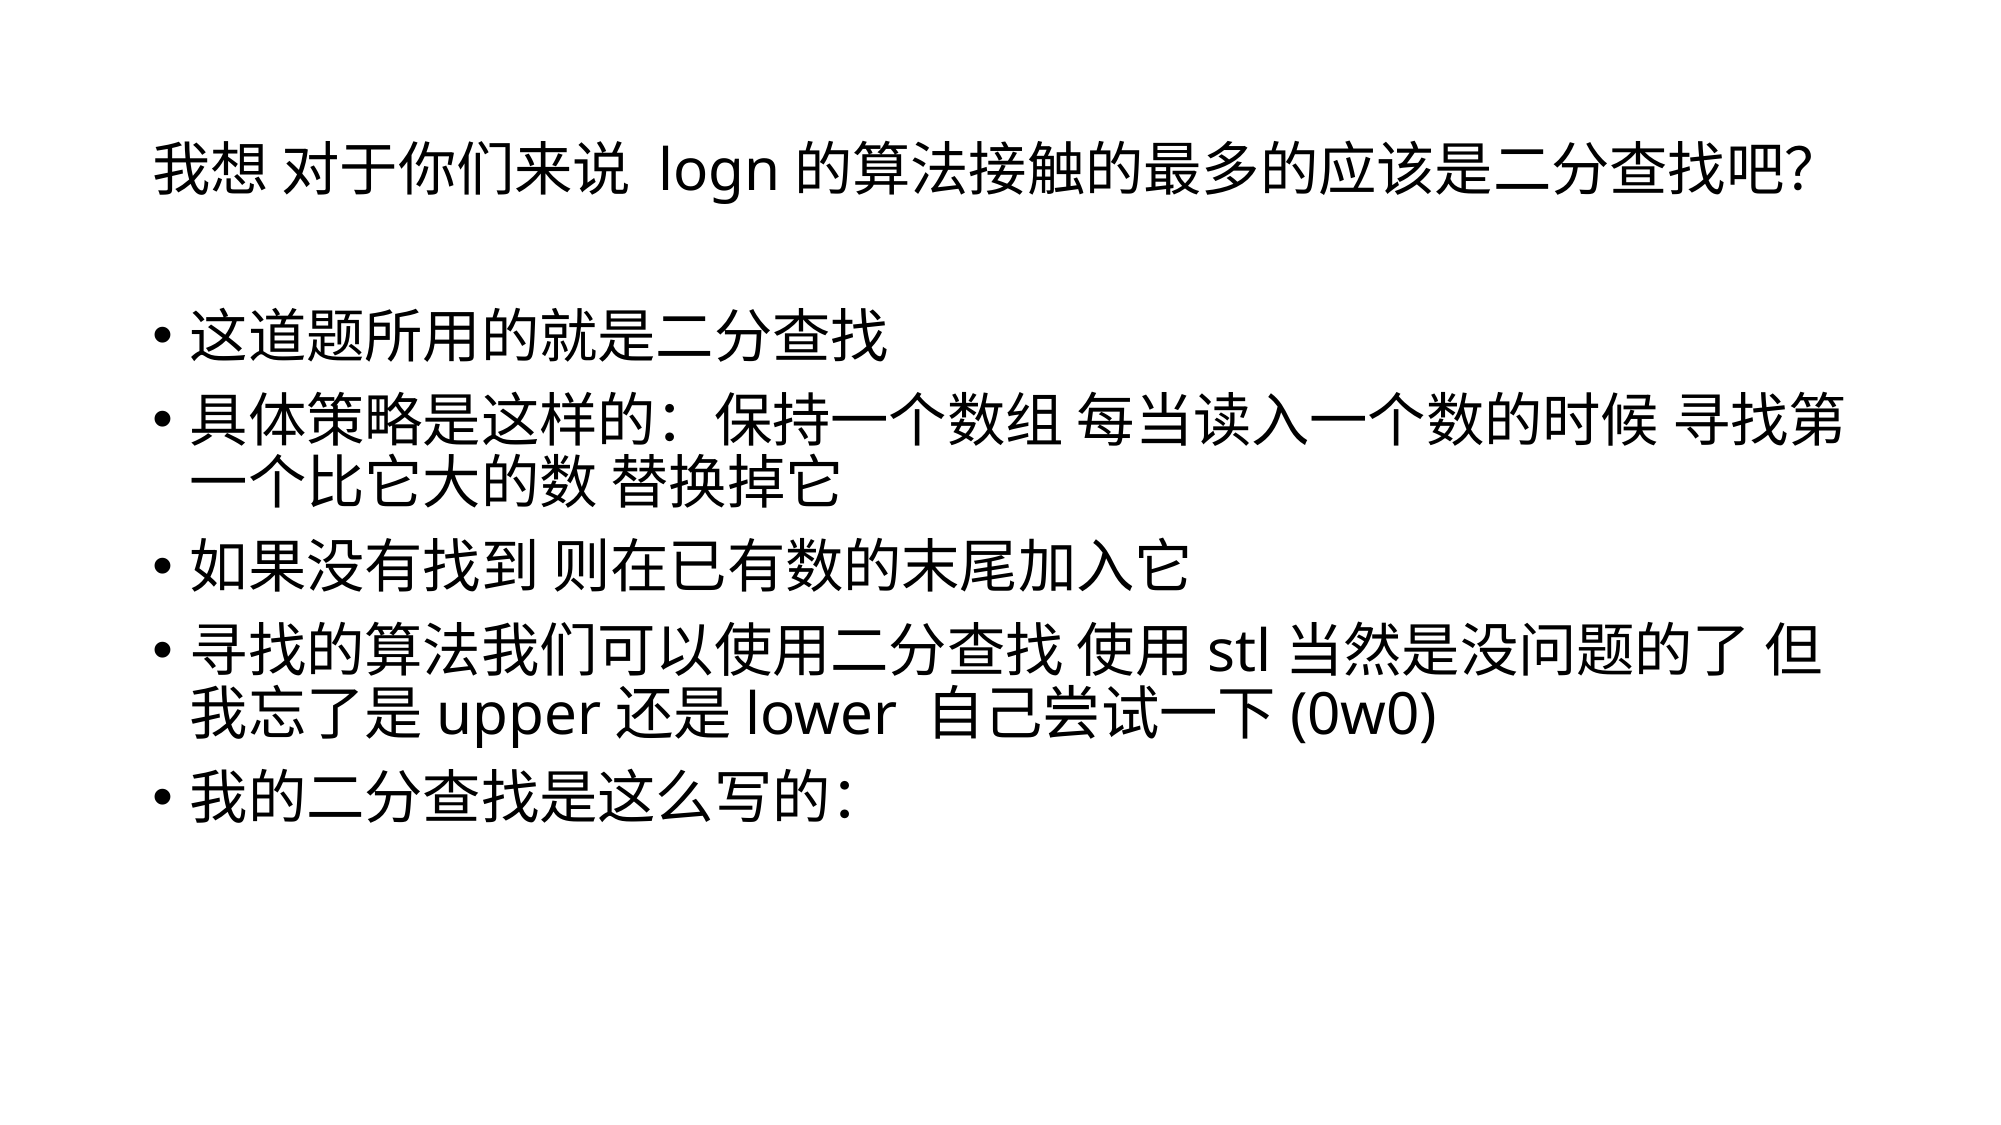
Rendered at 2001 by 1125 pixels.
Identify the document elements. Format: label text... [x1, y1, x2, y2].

text_box 我想 对于你们来说 logn的算法接触的最多的应该是二分查找吧？ [137, 124, 1863, 280]
list 这道题所用的就是二分查找 具体策略是这样的：保持一个数组 每当读入一个数的时候 寻找第一个比它大的数 替换掉它 如果没有找到 则在已有数的末尾加入它 寻找的算法我们可以使用二分查找 使用stl当然是没问题的了 但我忘了是upper还是lower 自己尝试一下(0w0) 我的二分查找是这么写的： [137, 299, 1863, 1014]
